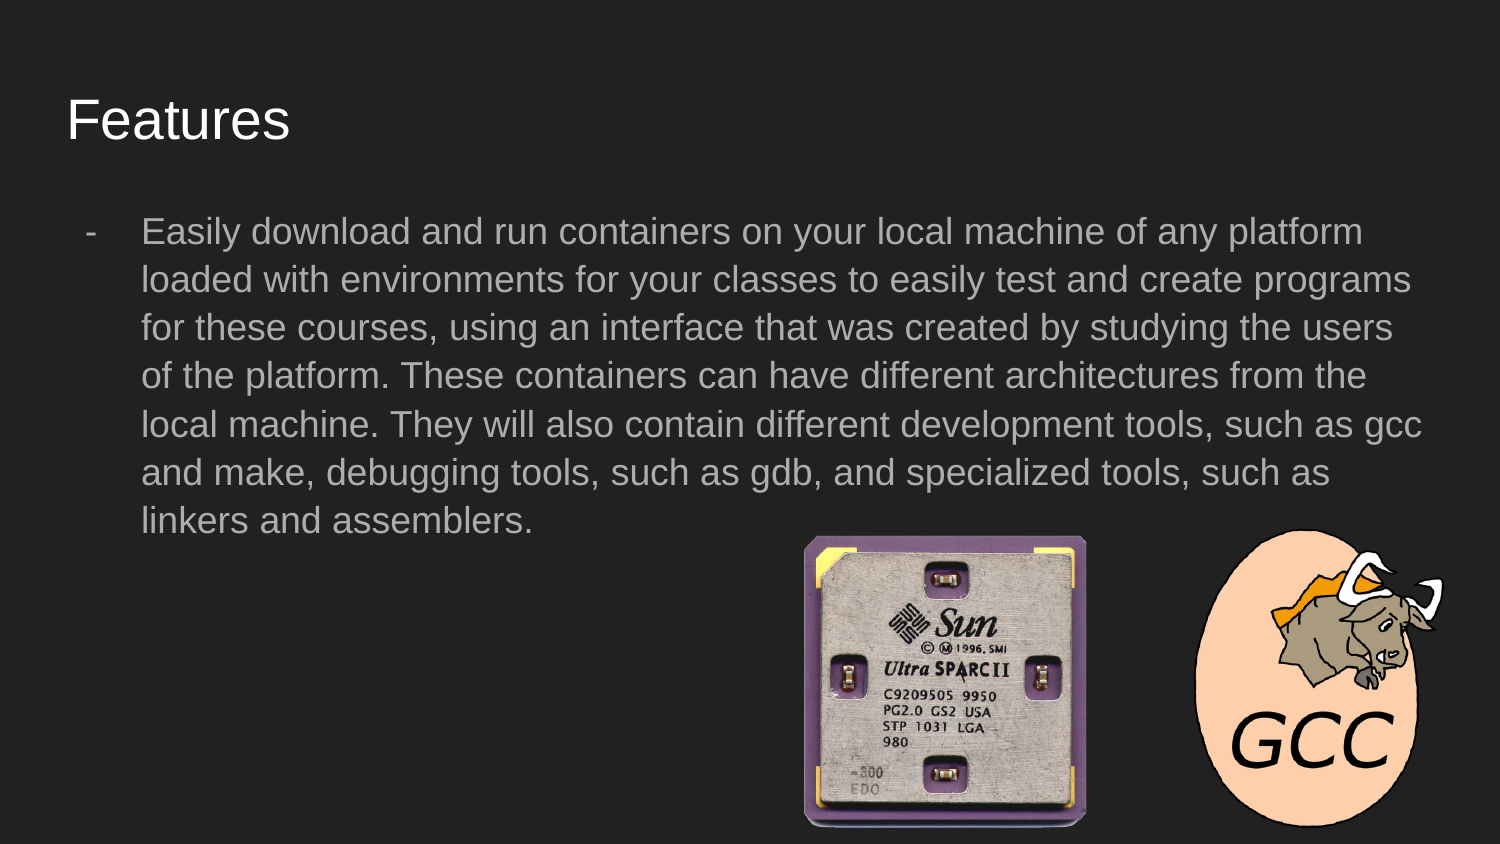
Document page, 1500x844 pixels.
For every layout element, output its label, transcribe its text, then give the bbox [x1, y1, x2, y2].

picture [1188, 523, 1450, 834]
picture [790, 523, 1100, 834]
list Easily download and run containers on your local machine of any platform loaded with environments for your classes to easily test and create programs for these courses, using an interface that was created by studying the users of the platform. These containers can have different architectures from the local machine. They will also contain different development tools, such as gcc and make, debugging tools, such as gdb, and specialized tools, such as linkers and assemblers. [51, 189, 1449, 750]
title Features [51, 72, 1449, 167]
